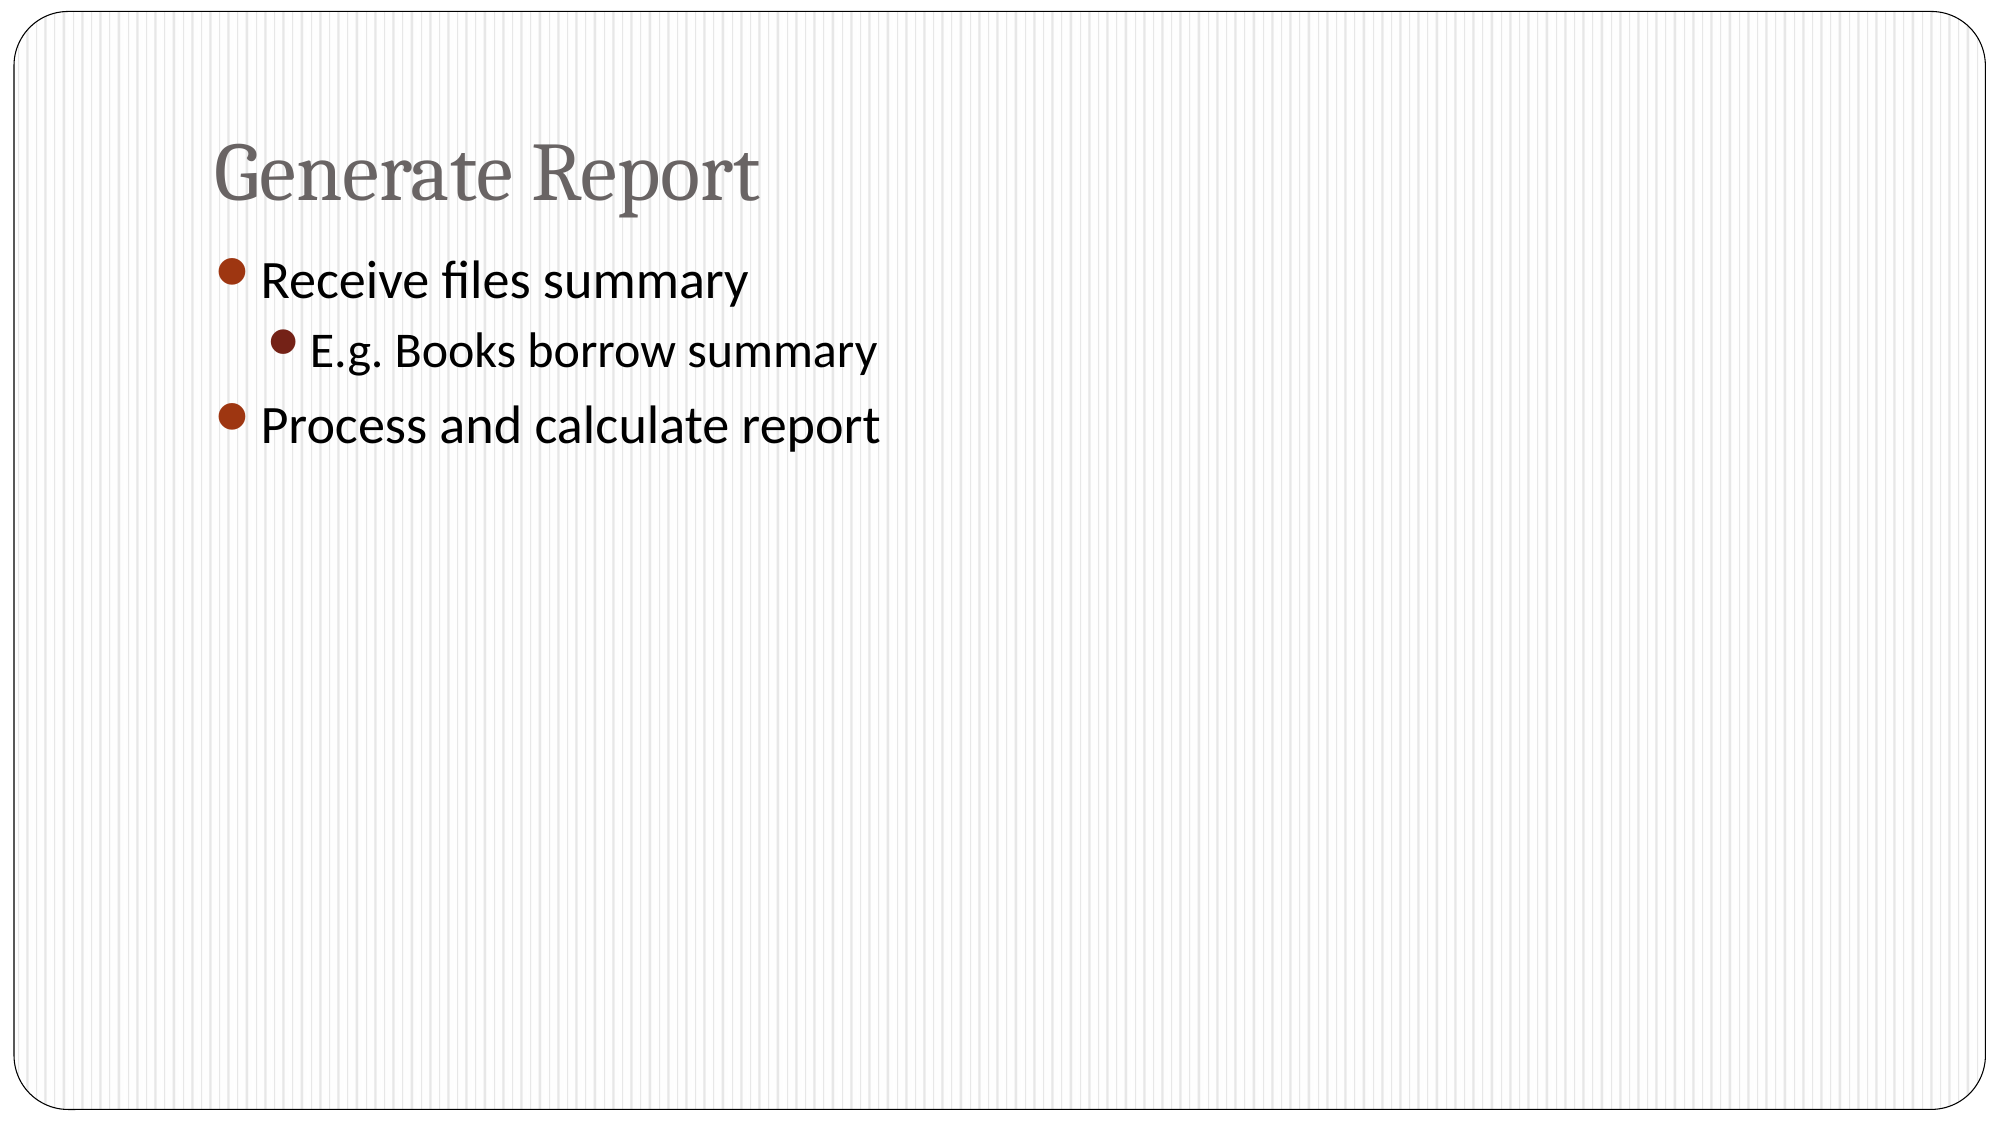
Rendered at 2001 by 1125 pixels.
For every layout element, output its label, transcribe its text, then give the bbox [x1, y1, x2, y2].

list Receive files summary E.g. Books borrow summary Process and calculate report [200, 237, 1900, 988]
title Generate Report [200, 45, 1900, 233]
